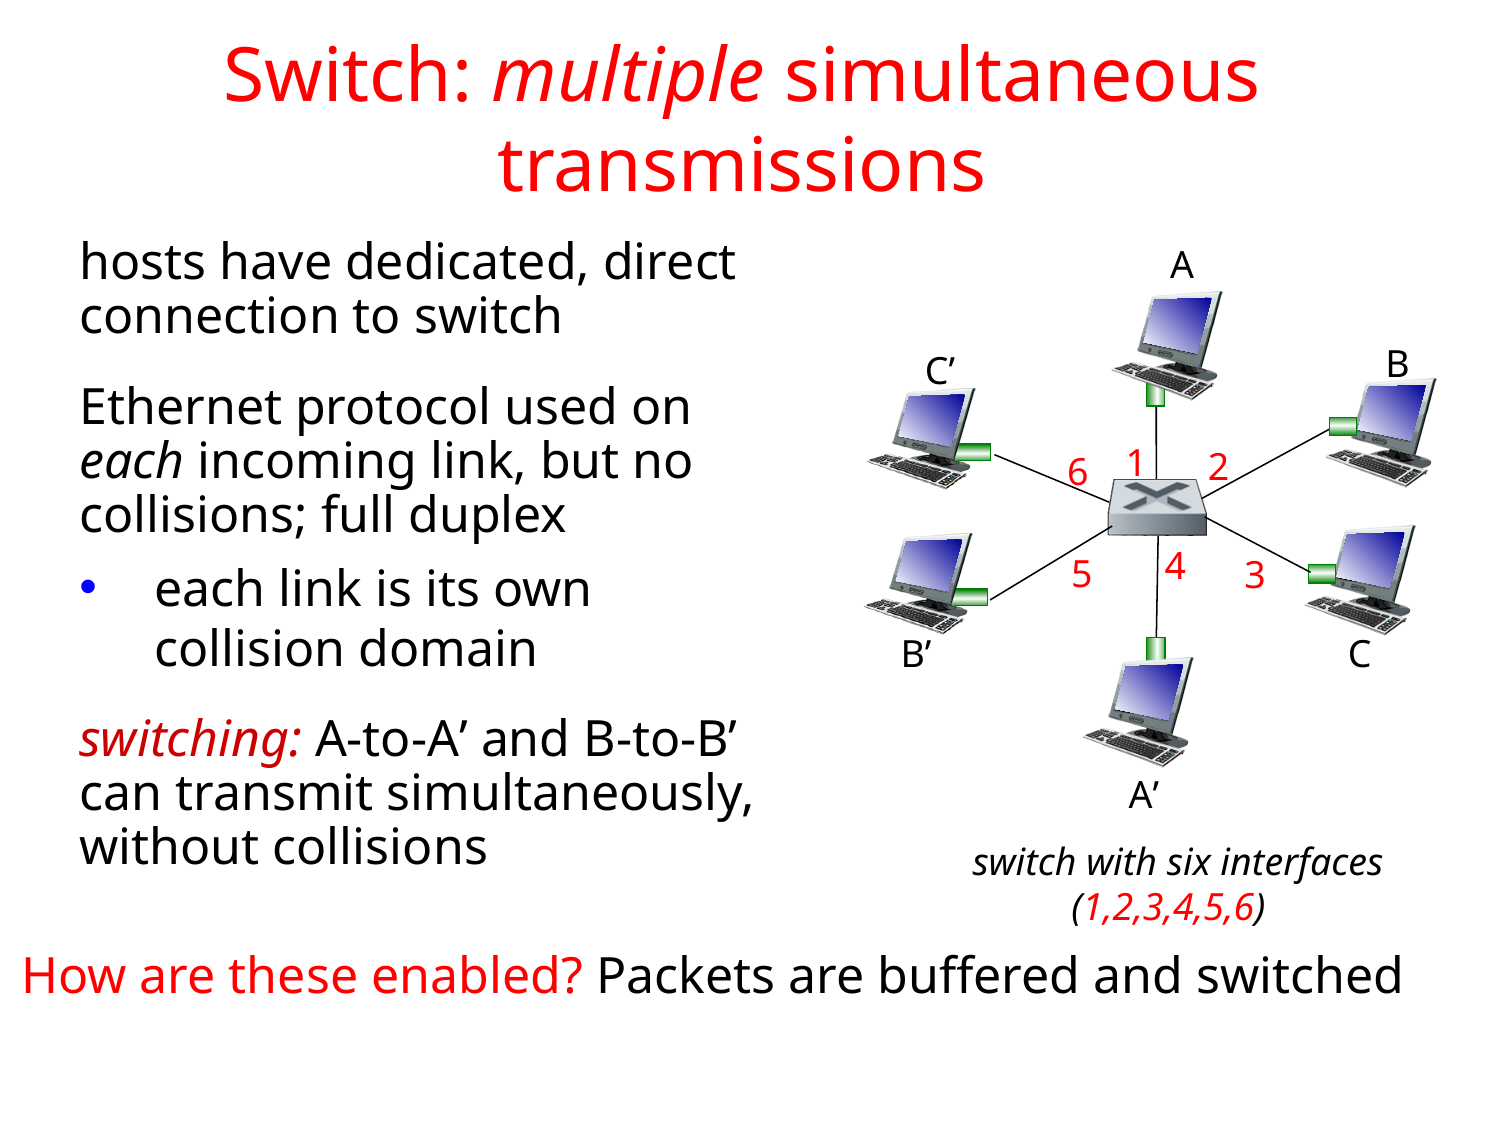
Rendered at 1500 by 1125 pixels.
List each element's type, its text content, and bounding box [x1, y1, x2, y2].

text_box How are these enabled? Packets are buffered and switched [6, 936, 1420, 1012]
list hosts have dedicated, direct connection to switch Ethernet protocol used on each incoming link, but no collisions; full duplex each link is its own collision domain switching: A-to-A’ and B-to-B’ can transmit simultaneously, without collisions [64, 228, 804, 896]
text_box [837, 233, 1439, 937]
title Switch: multiple simultaneous transmissions [47, 22, 1437, 211]
